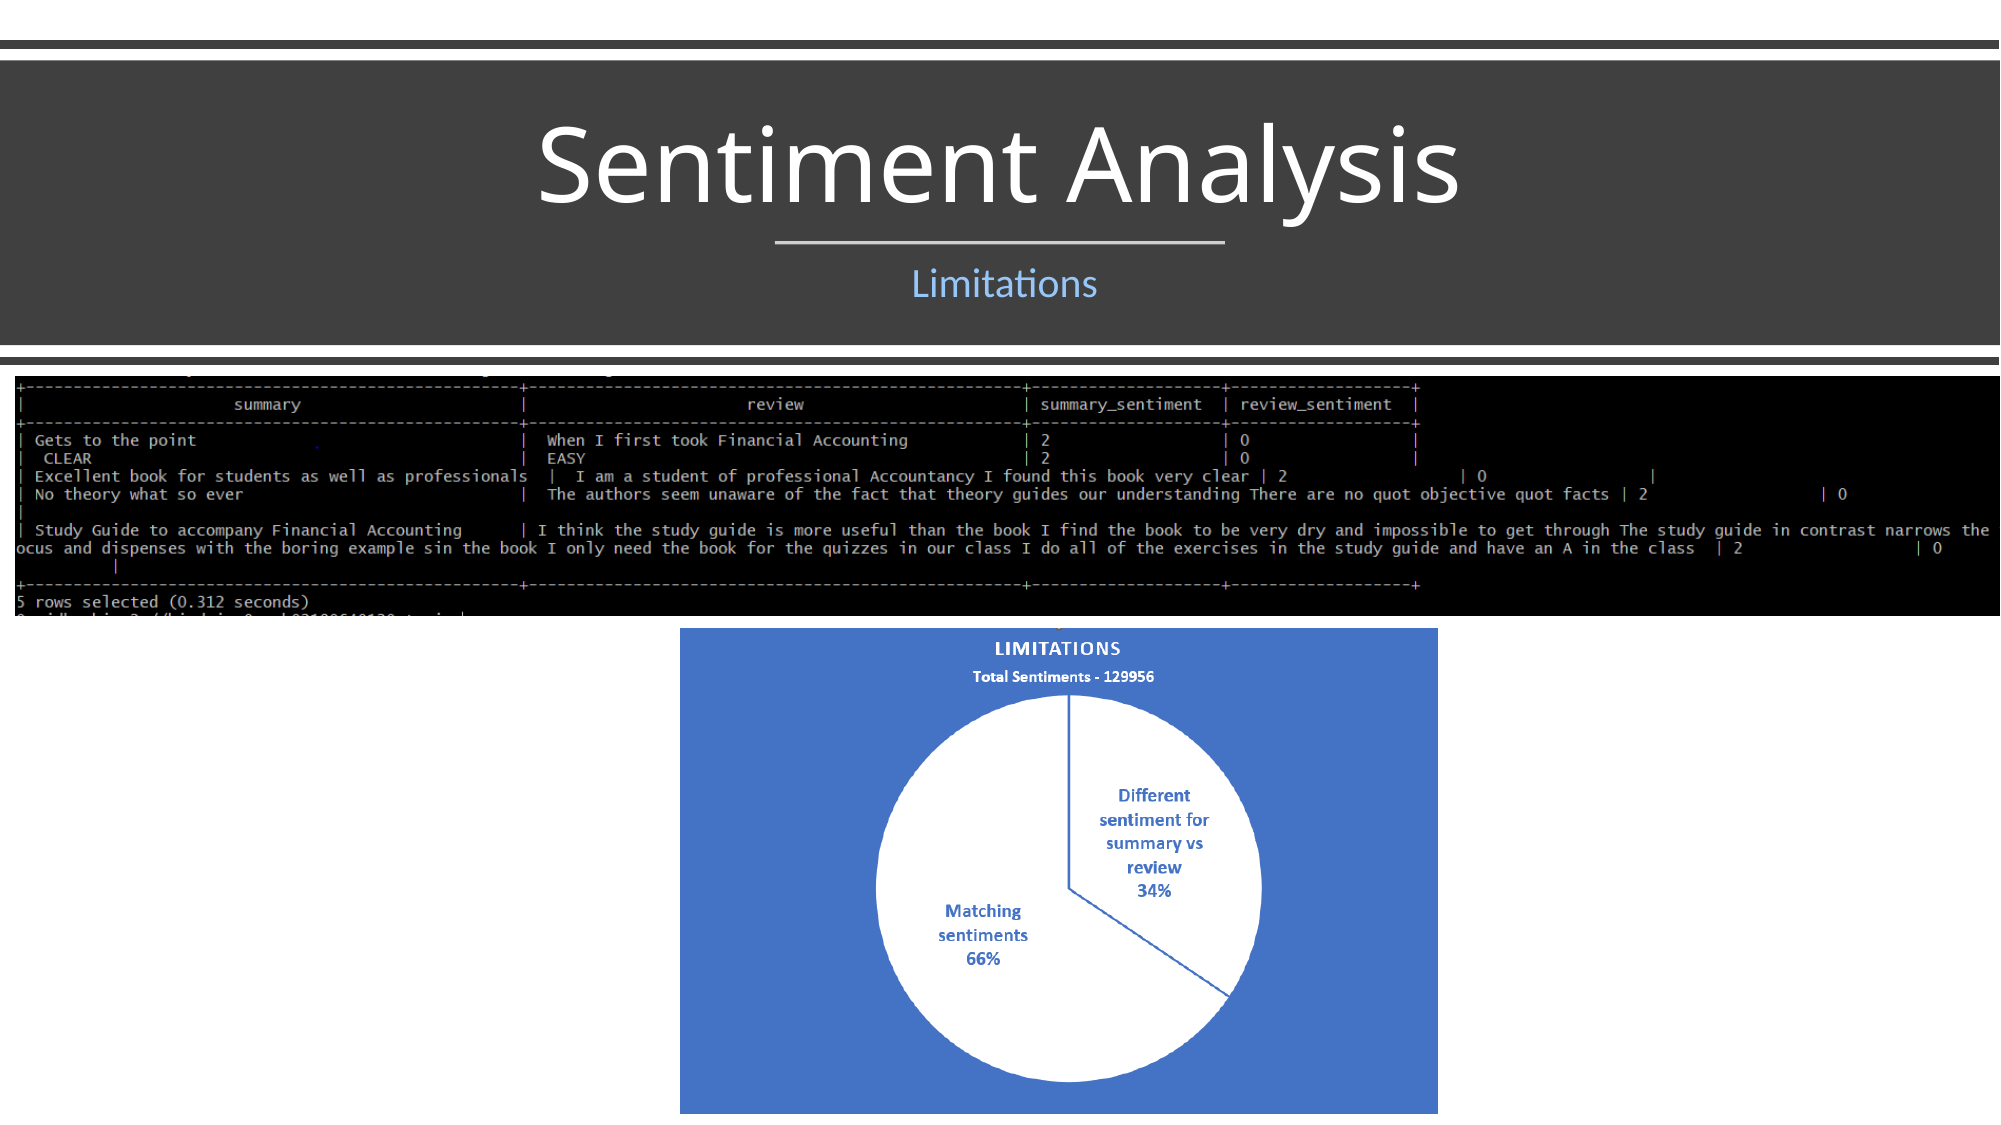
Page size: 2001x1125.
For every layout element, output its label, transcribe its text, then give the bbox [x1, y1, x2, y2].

picture [680, 628, 1438, 1114]
picture [15, 376, 2000, 616]
title Sentiment Analysis [86, 80, 1914, 233]
text_box [0, 59, 2000, 346]
list Limitations [249, 253, 1750, 323]
